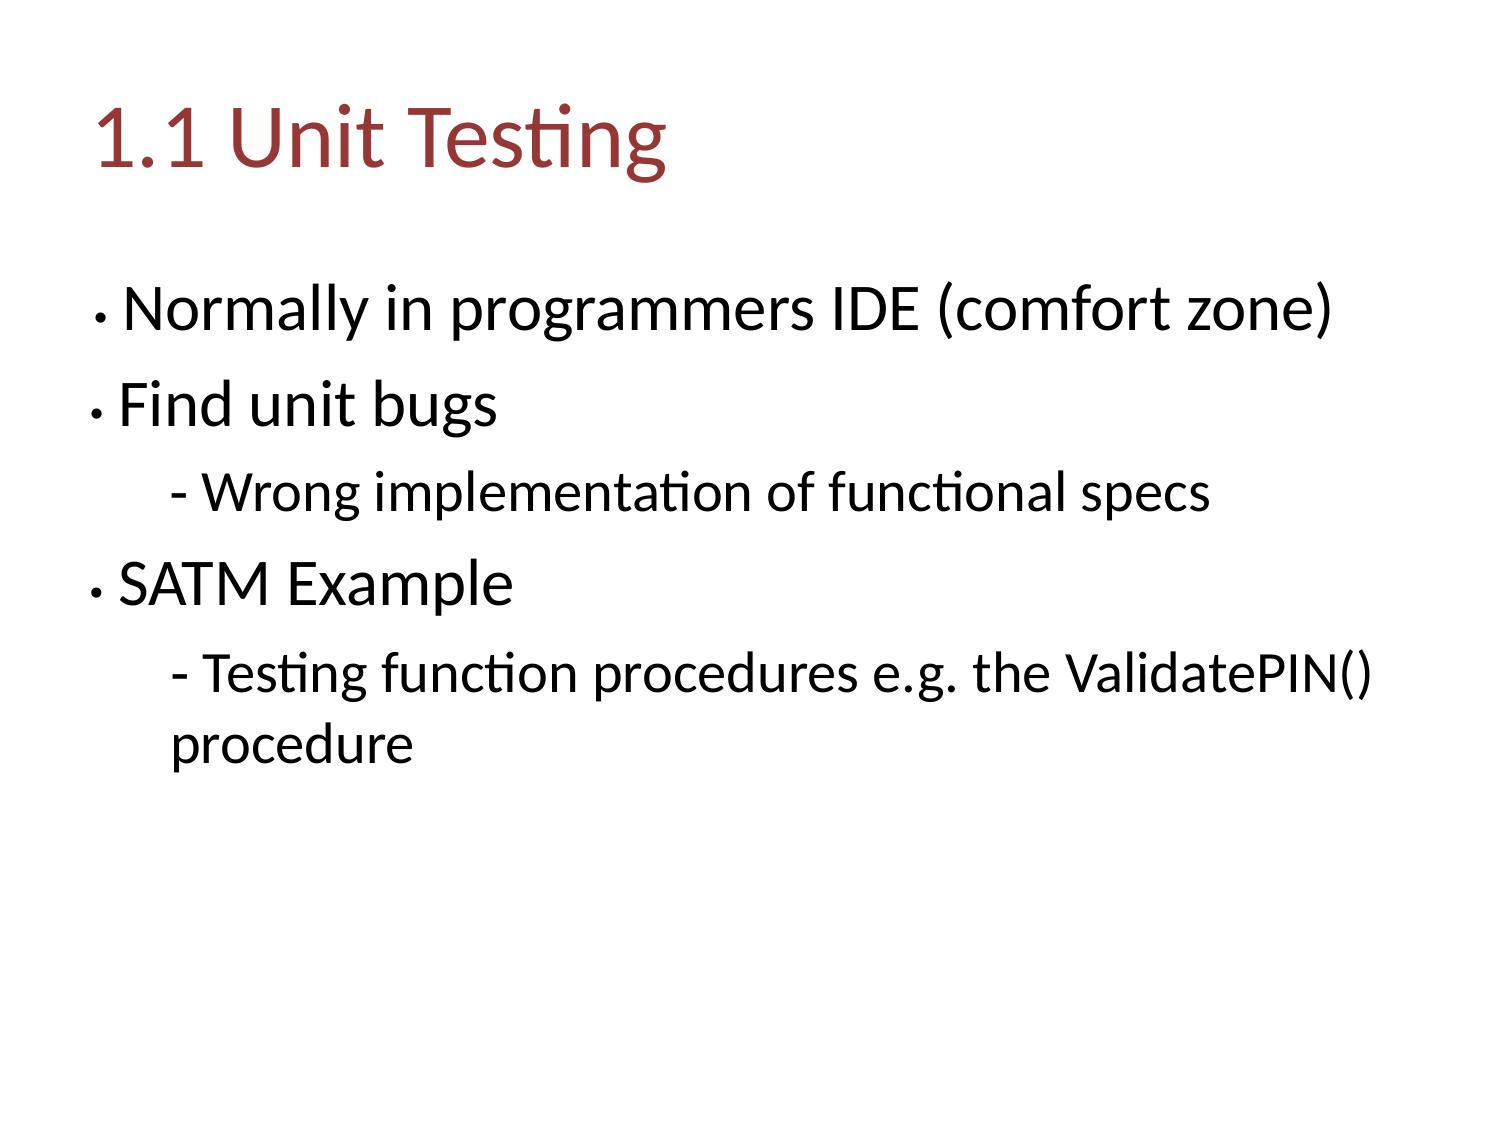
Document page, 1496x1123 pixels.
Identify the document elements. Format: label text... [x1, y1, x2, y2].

text_box 1.1 Unit Testing [90, 81, 689, 290]
text_box • SATM Example [89, 541, 531, 696]
text_box - Wrong implementation of functional specs [169, 456, 1226, 590]
text_box • Find unit bugs [90, 362, 515, 517]
text_box - Testing function procedures e.g. the ValidatePIN() procedure [170, 633, 1389, 846]
text_box • Normally in programmers IDE (comfort zone) [94, 266, 1352, 421]
